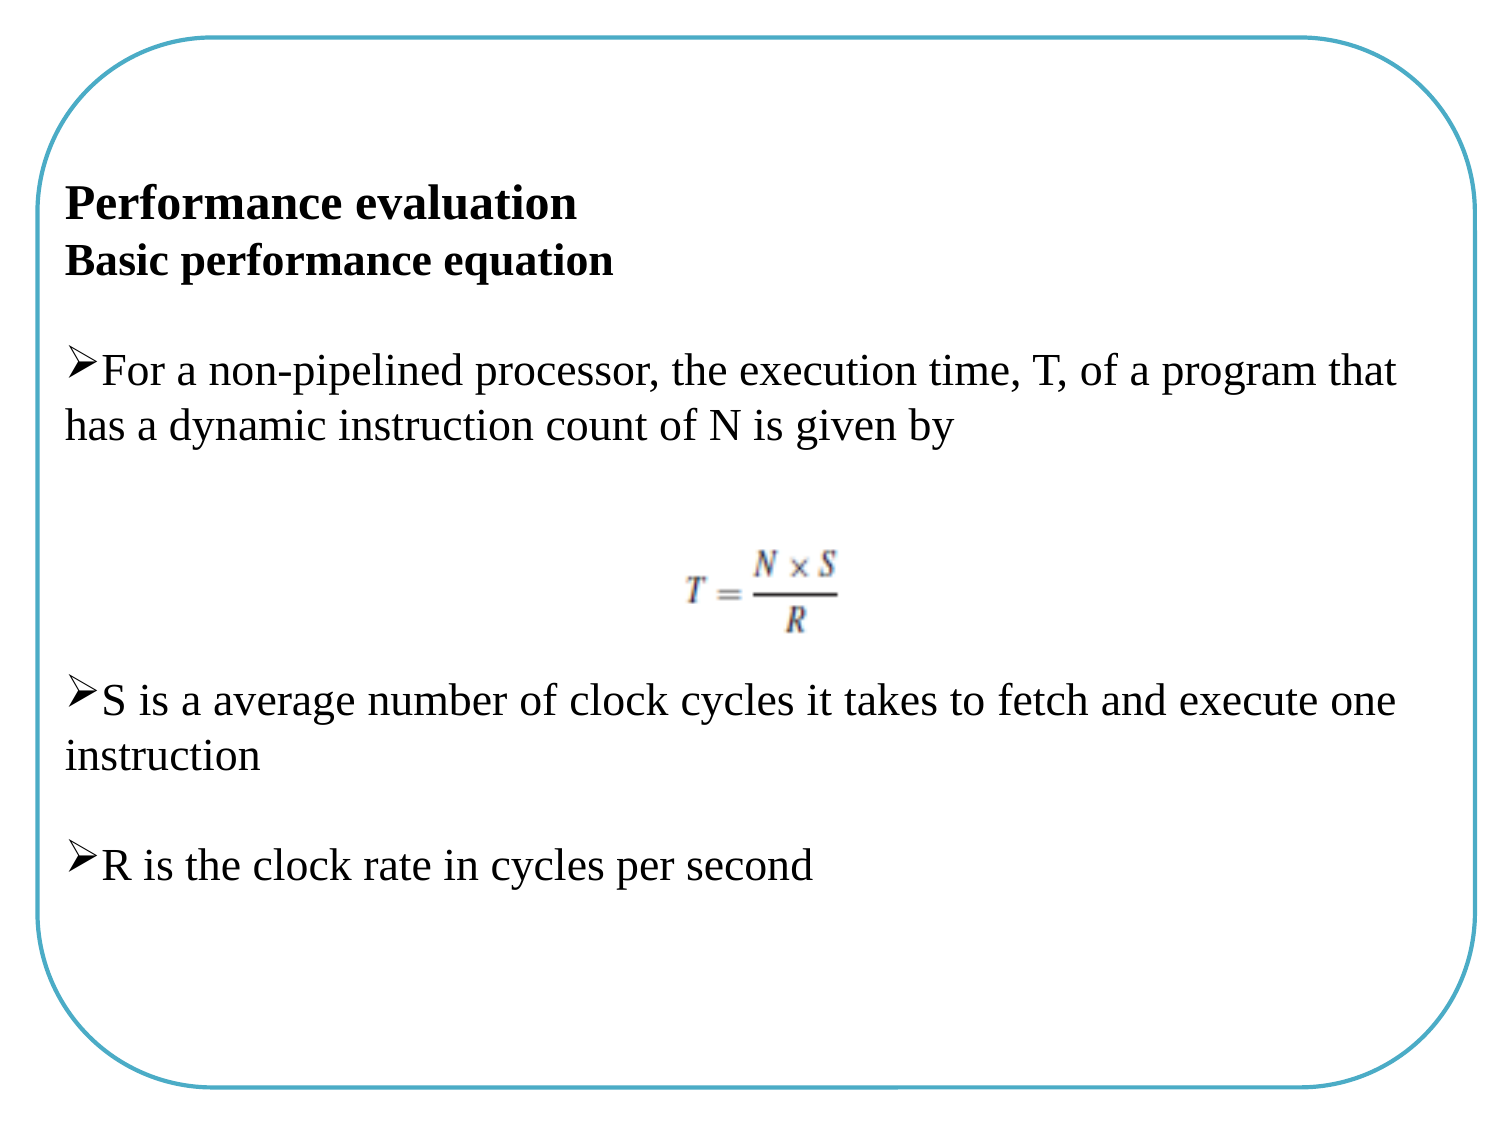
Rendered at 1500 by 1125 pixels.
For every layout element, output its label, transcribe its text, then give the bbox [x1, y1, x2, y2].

picture [649, 534, 876, 651]
text_box [35, 35, 1478, 1090]
text_box Performance evaluation Basic performance equation For a non-pipelined processor, the execution time, T, of a program that has a dynamic instruction count of N is given by S is a average number of clock cycles it takes to fetch and execute one instruction R is the clock rate in cycles per second [49, 162, 1413, 897]
